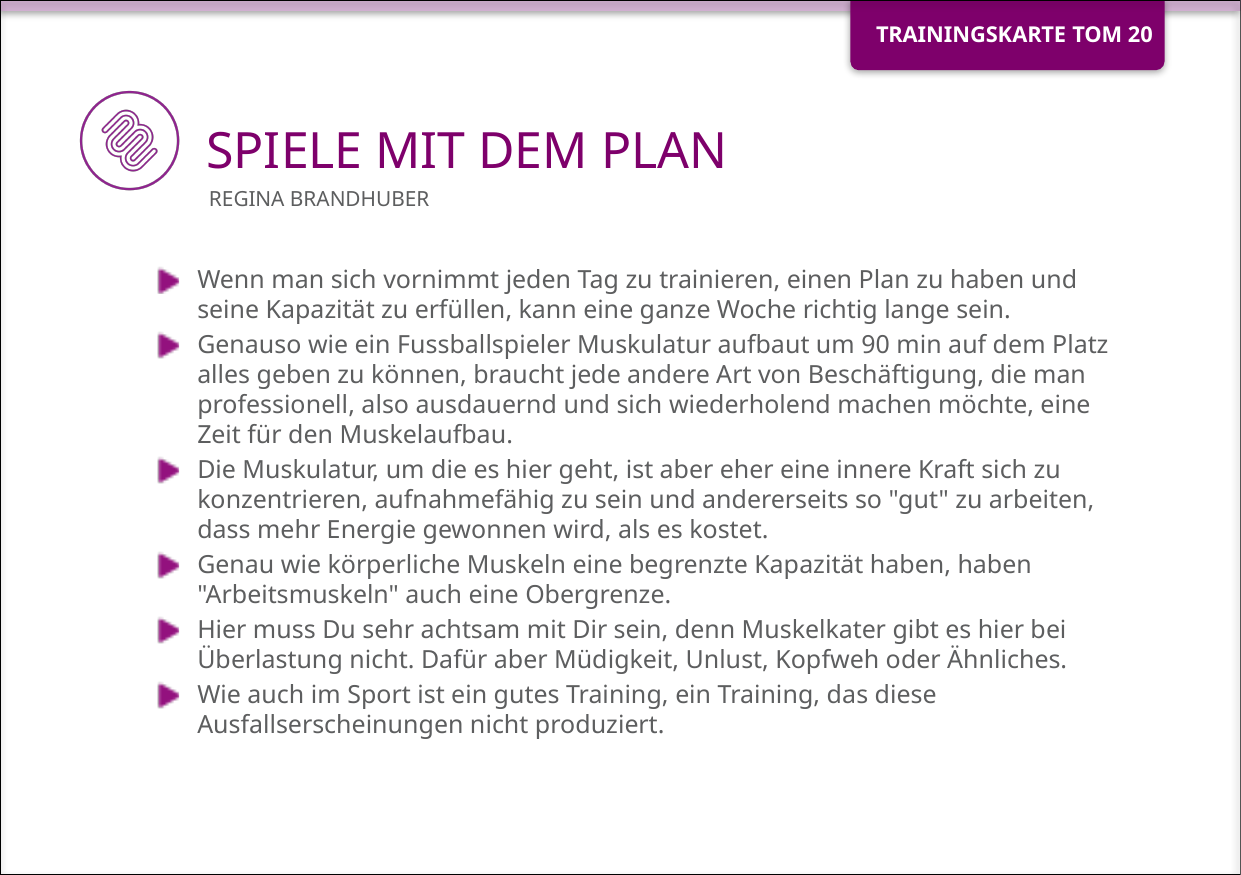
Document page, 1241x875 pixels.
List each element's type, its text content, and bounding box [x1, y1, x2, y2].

title SPIELE MIT DEM PLAN [191, 111, 1026, 187]
subtitle Regina Brandhuber [195, 178, 1065, 256]
list Wenn man sich vornimmt jeden Tag zu trainieren, einen Plan zu haben und seine Kapazität zu erfüllen, kann eine ganze Woche richtig lange sein. Genauso wie ein Fussballspieler Muskulatur aufbaut um 90 min auf dem Platz alles geben zu können, braucht jede andere Art von Beschäftigung, die man professionell, also ausdauernd und sich wiederholend machen möchte, eine Zeit für den Muskelaufbau. Die Muskulatur, um die es hier geht, ist aber eher eine innere Kraft sich zu konzentrieren, aufnahmefähig zu sein und andererseits so "gut" zu arbeiten, dass mehr Energie gewonnen wird, als es kostet. Genau wie körperliche Muskeln eine begrenzte Kapazität haben, haben "Arbeitsmuskeln" auch eine Obergrenze. Hier muss Du sehr achtsam mit Dir sein, denn Muskelkater gibt es hier bei Überlastung nicht. Dafür aber Müdigkeit, Unlust, Kopfweh oder Ähnliches. Wie auch im Sport ist ein gutes Training, ein Training, das diese Ausfallserscheinungen nicht produziert. [140, 257, 1128, 772]
